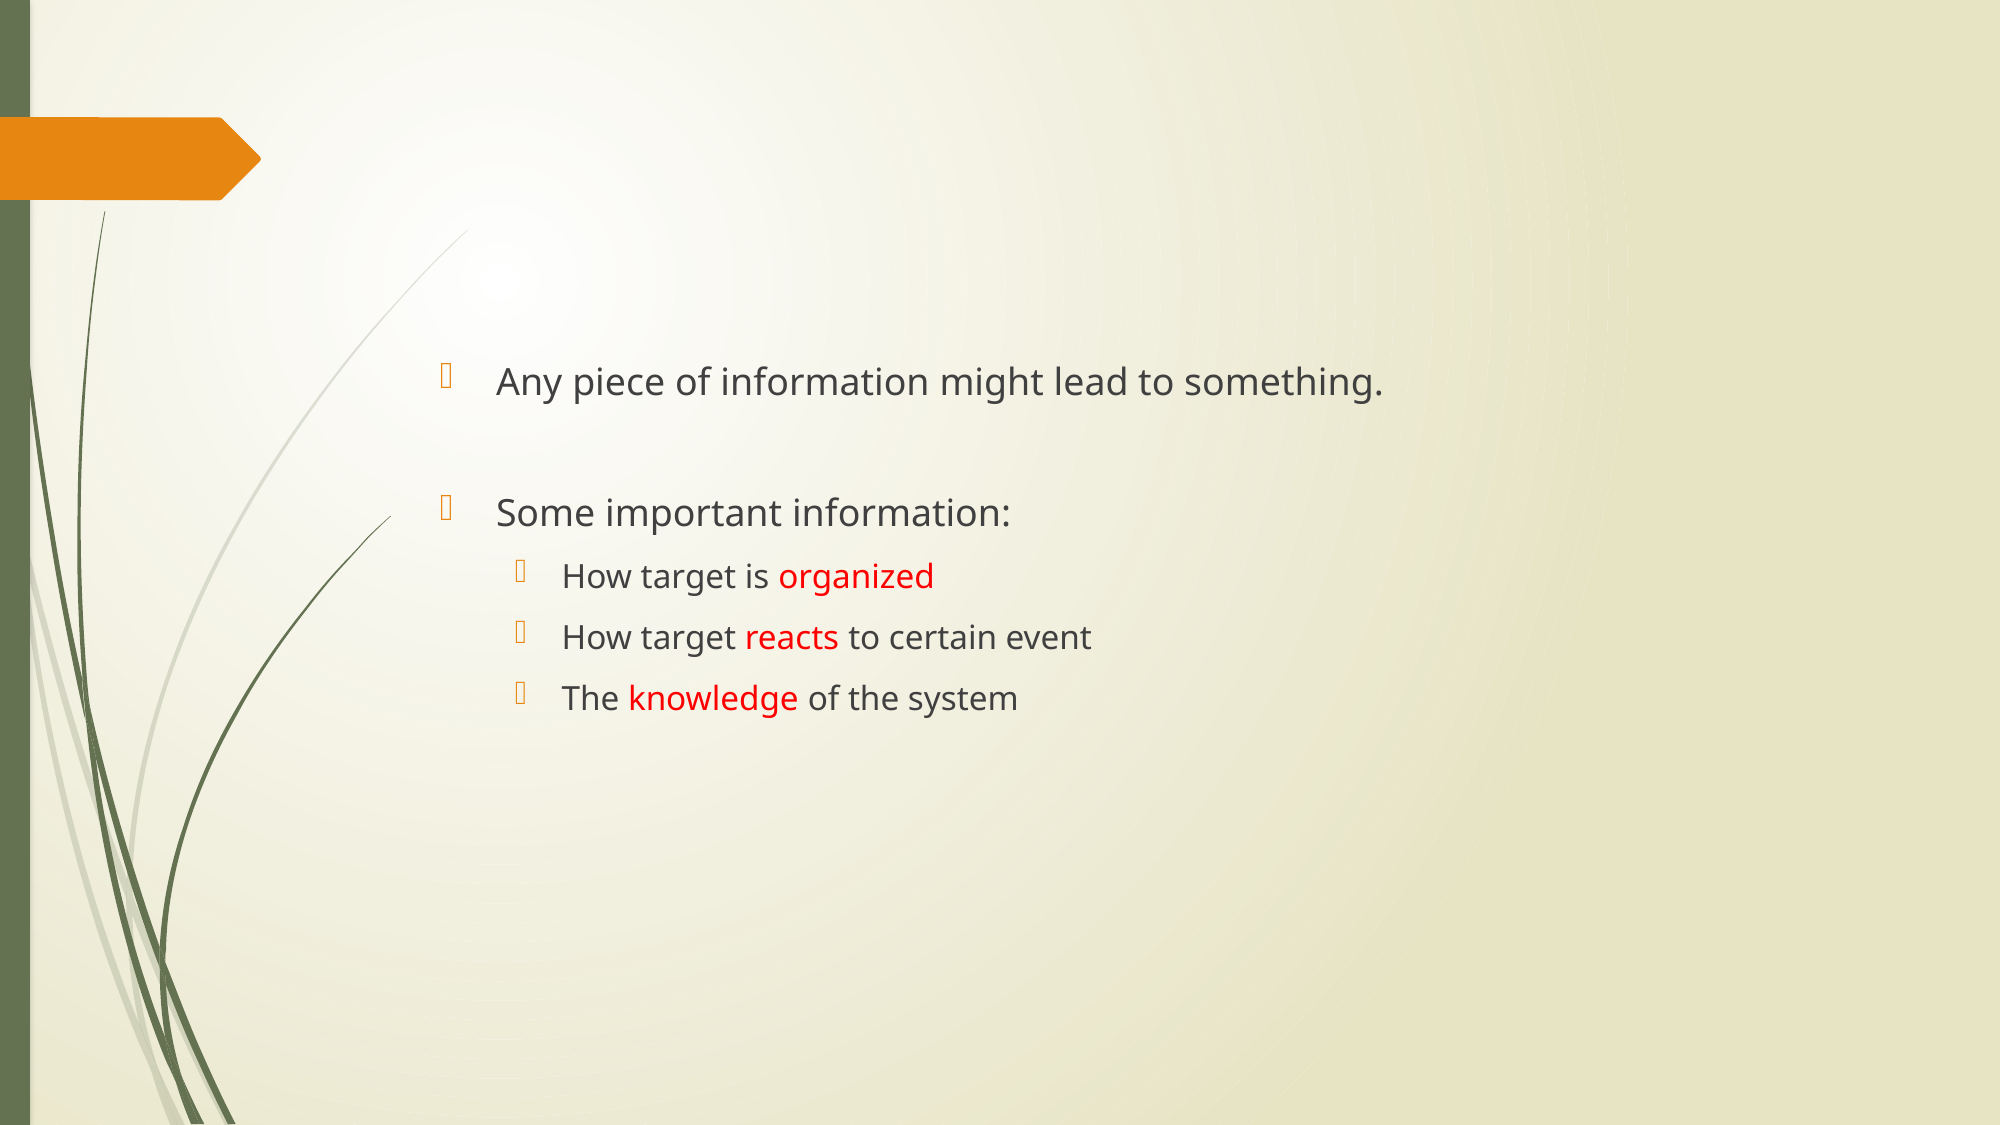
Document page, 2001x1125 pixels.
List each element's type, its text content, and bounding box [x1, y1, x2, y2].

list Any piece of information might lead to something. Some important information: How target is organized How target reacts to certain event The knowledge of the system [424, 350, 1888, 970]
